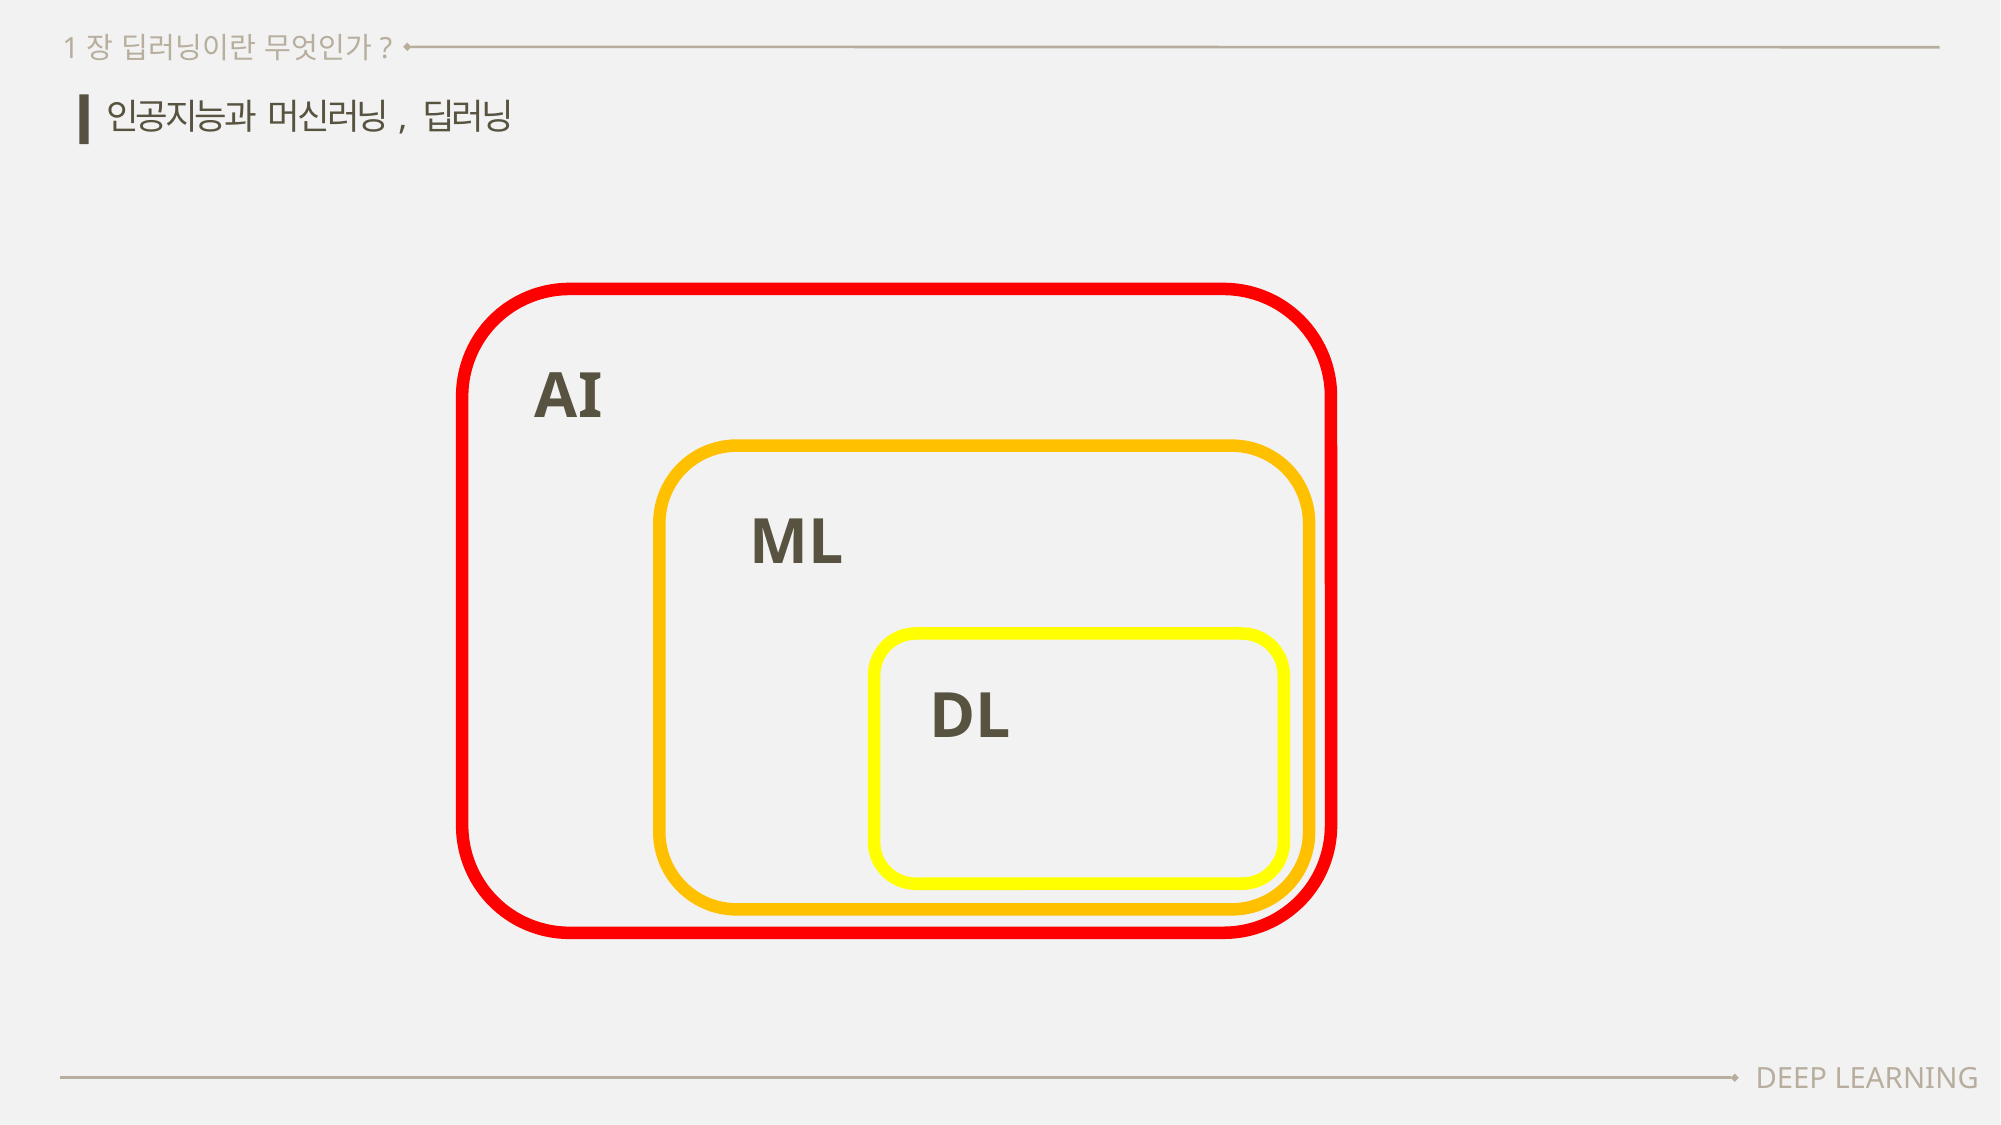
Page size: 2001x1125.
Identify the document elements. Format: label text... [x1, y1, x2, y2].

text_box ML [735, 493, 874, 584]
text_box AI [520, 347, 660, 438]
text_box [658, 444, 1311, 911]
text_box [873, 632, 1285, 885]
text_box DL [914, 667, 1054, 758]
text_box DEEP LEARNING [1740, 1052, 1994, 1103]
text_box 1장 딥러닝이란 무엇인가? [47, 21, 408, 72]
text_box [79, 86, 532, 145]
text_box [461, 287, 1333, 934]
